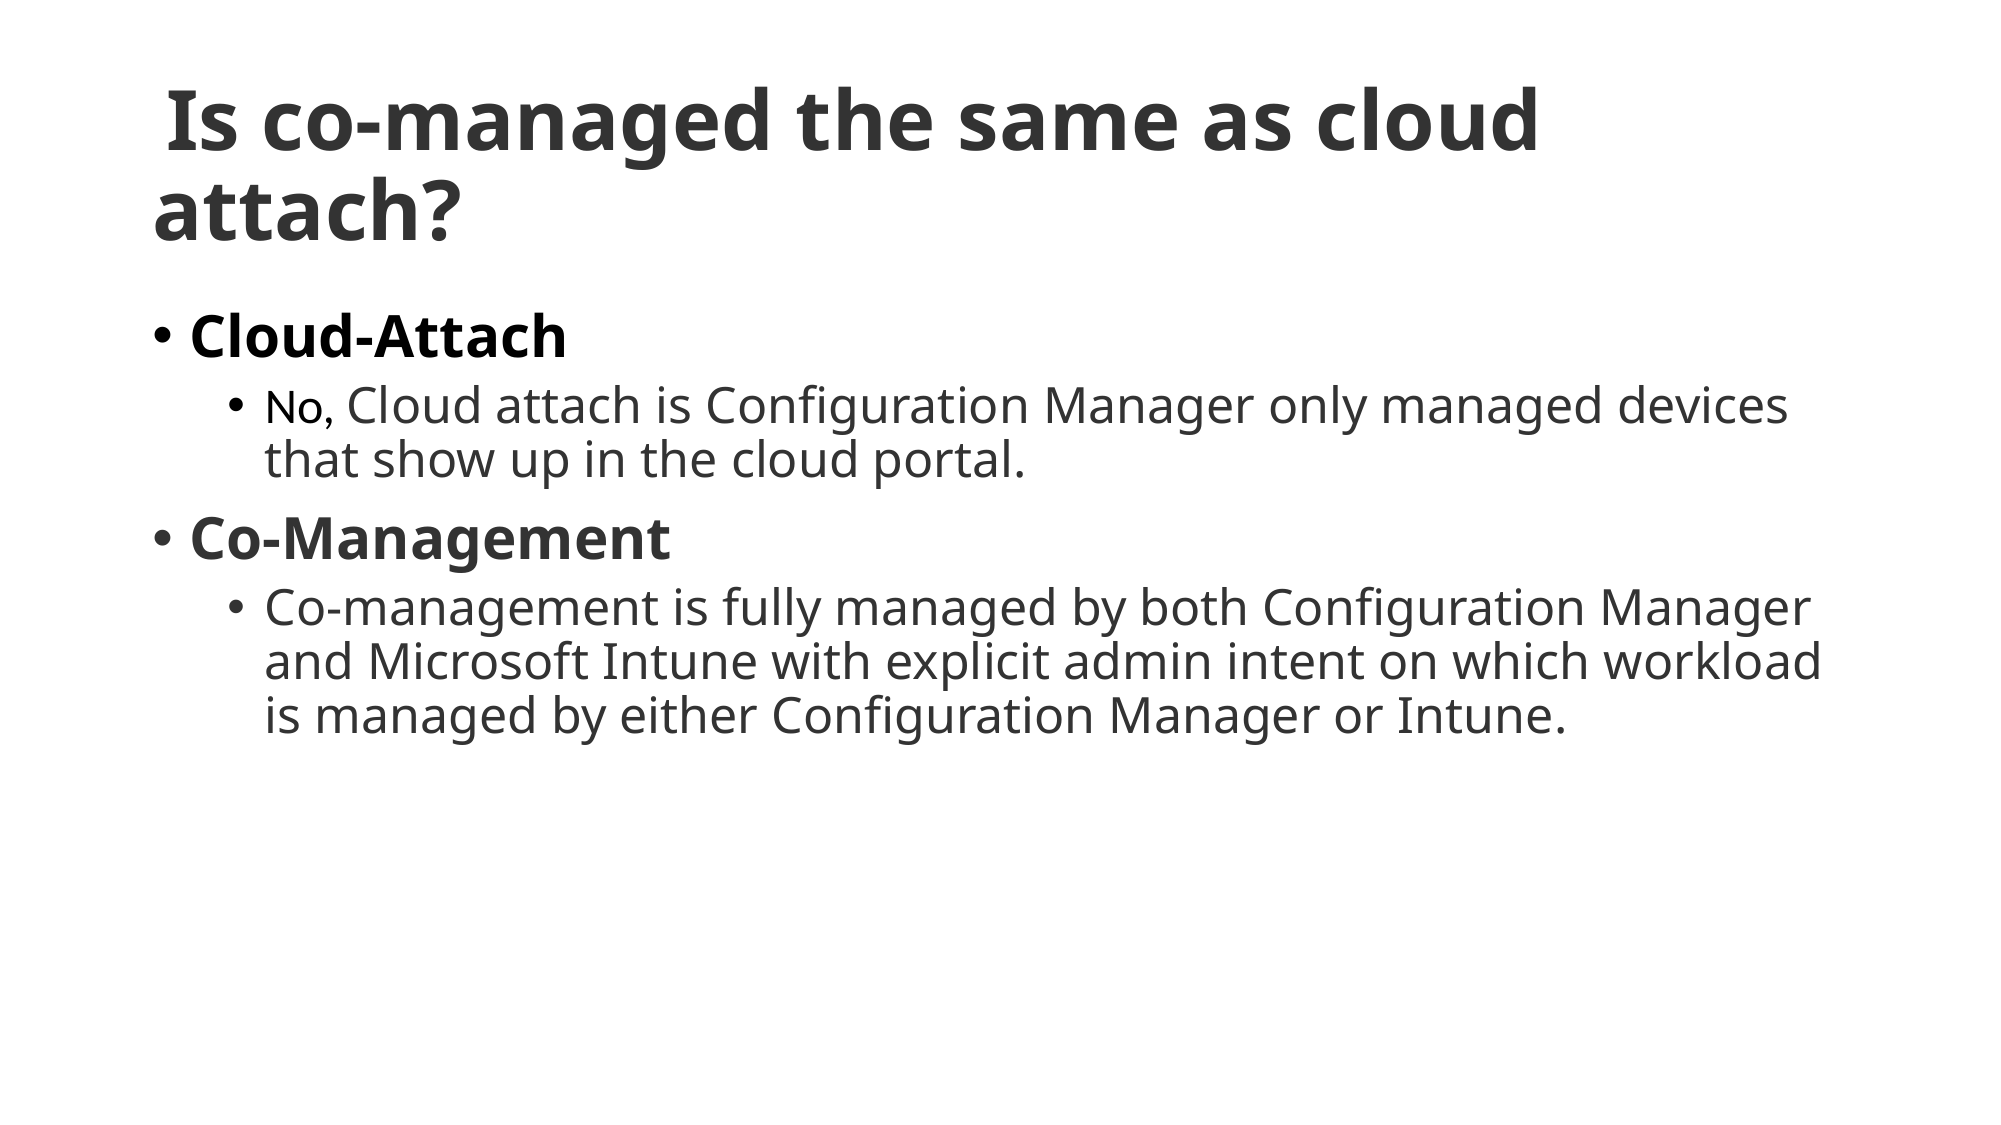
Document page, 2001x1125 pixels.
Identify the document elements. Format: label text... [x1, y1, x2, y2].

list Cloud-Attach No, Cloud attach is Configuration Manager only managed devices that show up in the cloud portal. Co-Management Co-management is fully managed by both Configuration Manager and Microsoft Intune with explicit admin intent on which workload is managed by either Configuration Manager or Intune. [137, 299, 1863, 1014]
title Is co-managed the same as cloud attach? [137, 59, 1863, 278]
